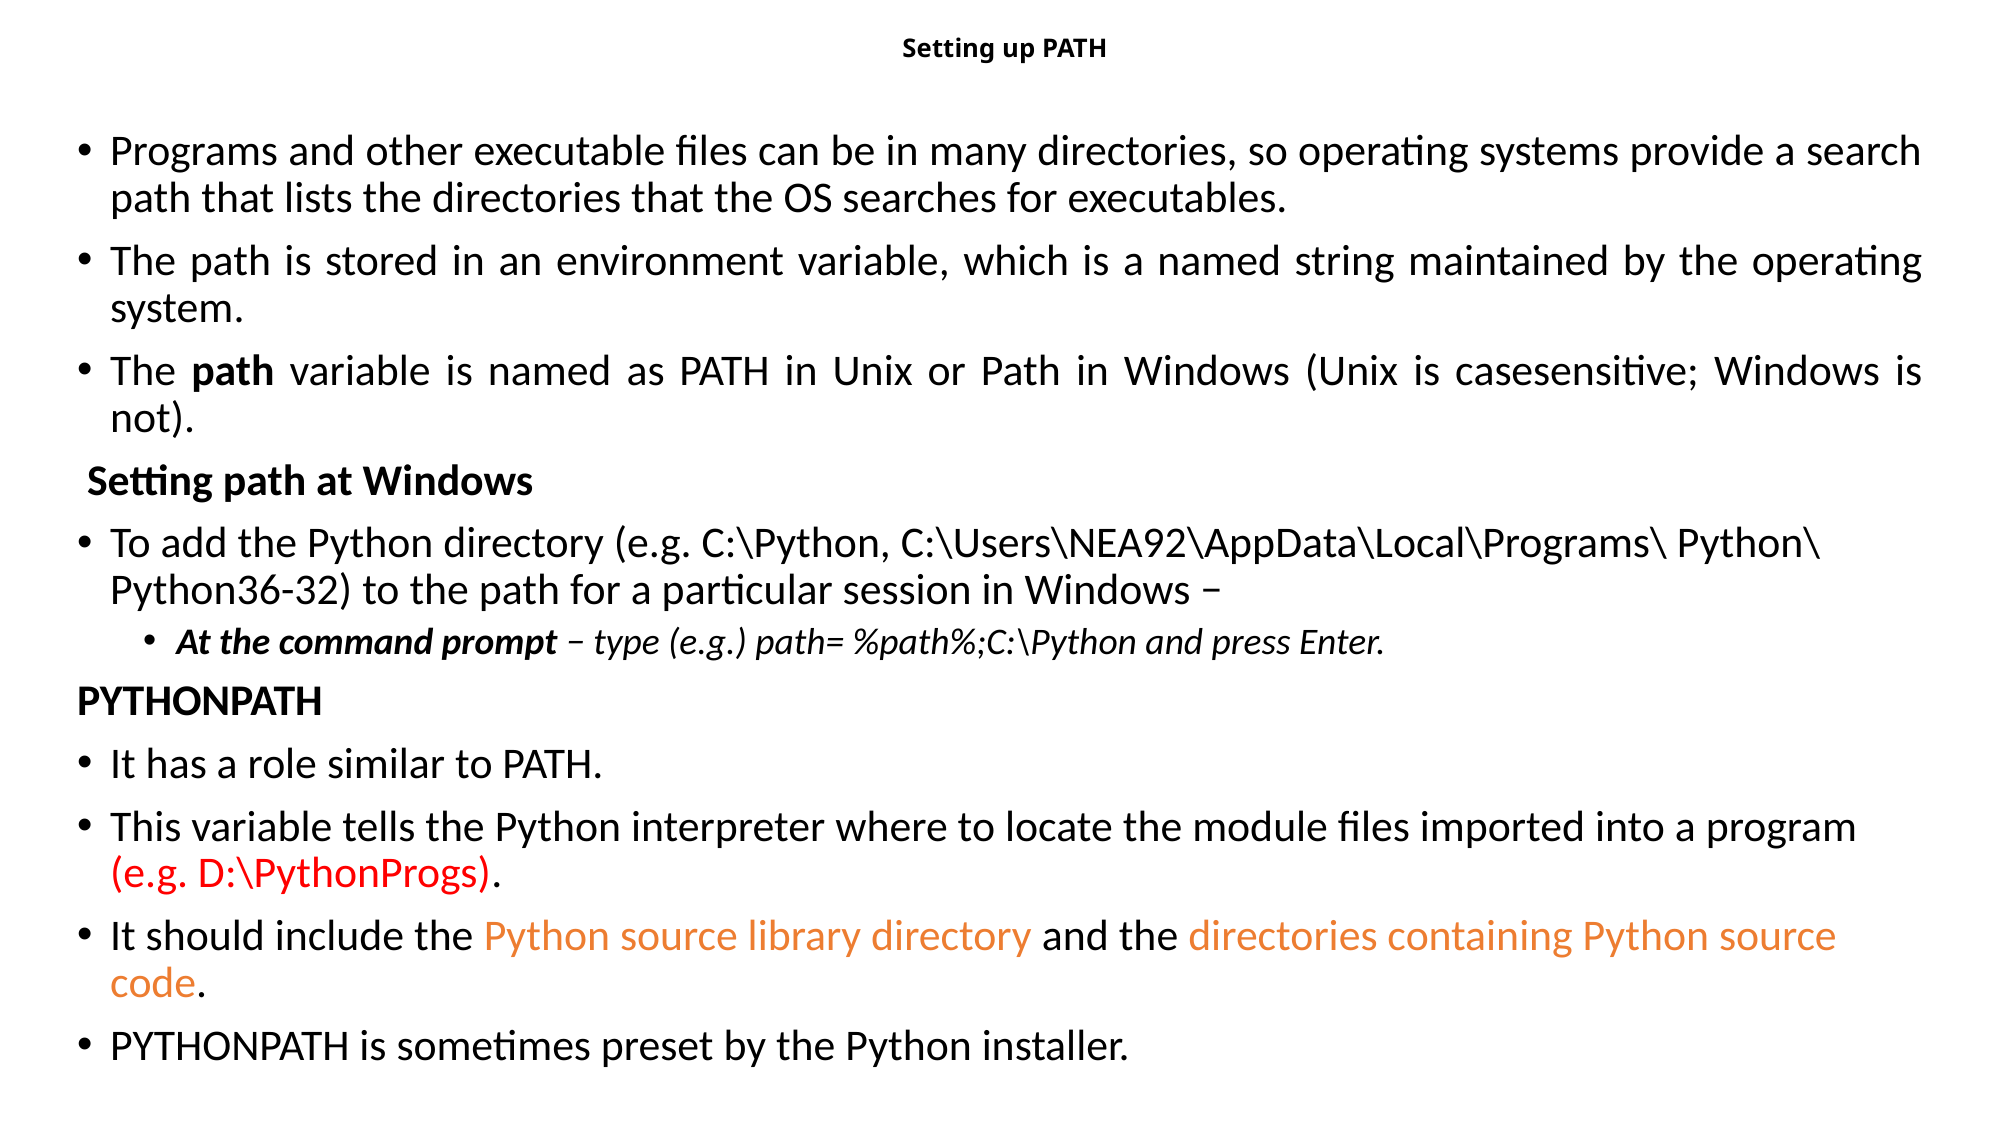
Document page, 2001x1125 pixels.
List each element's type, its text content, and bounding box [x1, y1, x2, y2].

list Programs and other executable files can be in many directories, so operating systems provide a search path that lists the directories that the OS searches for executables. The path is stored in an environment variable, which is a named string maintained by the operating system. The path variable is named as PATH in Unix or Path in Windows (Unix is casesensitive; Windows is not). Setting path at Windows To add the Python directory (e.g. C:\Python, C:\Users\NEA92\AppData\Local\Programs\ Python\Python36-32) to the path for a particular session in Windows − At the command prompt − type (e.g.) path= %path%;C:\Python and press Enter. PYTHONPATH It has a role similar to PATH. This variable tells the Python interpreter where to locate the module files imported into a program (e.g. D:\PythonProgs). It should include the Python source library directory and the directories containing Python source code. PYTHONPATH is sometimes preset by the Python installer. [62, 120, 1938, 1080]
title Setting up PATH [142, 27, 1868, 71]
